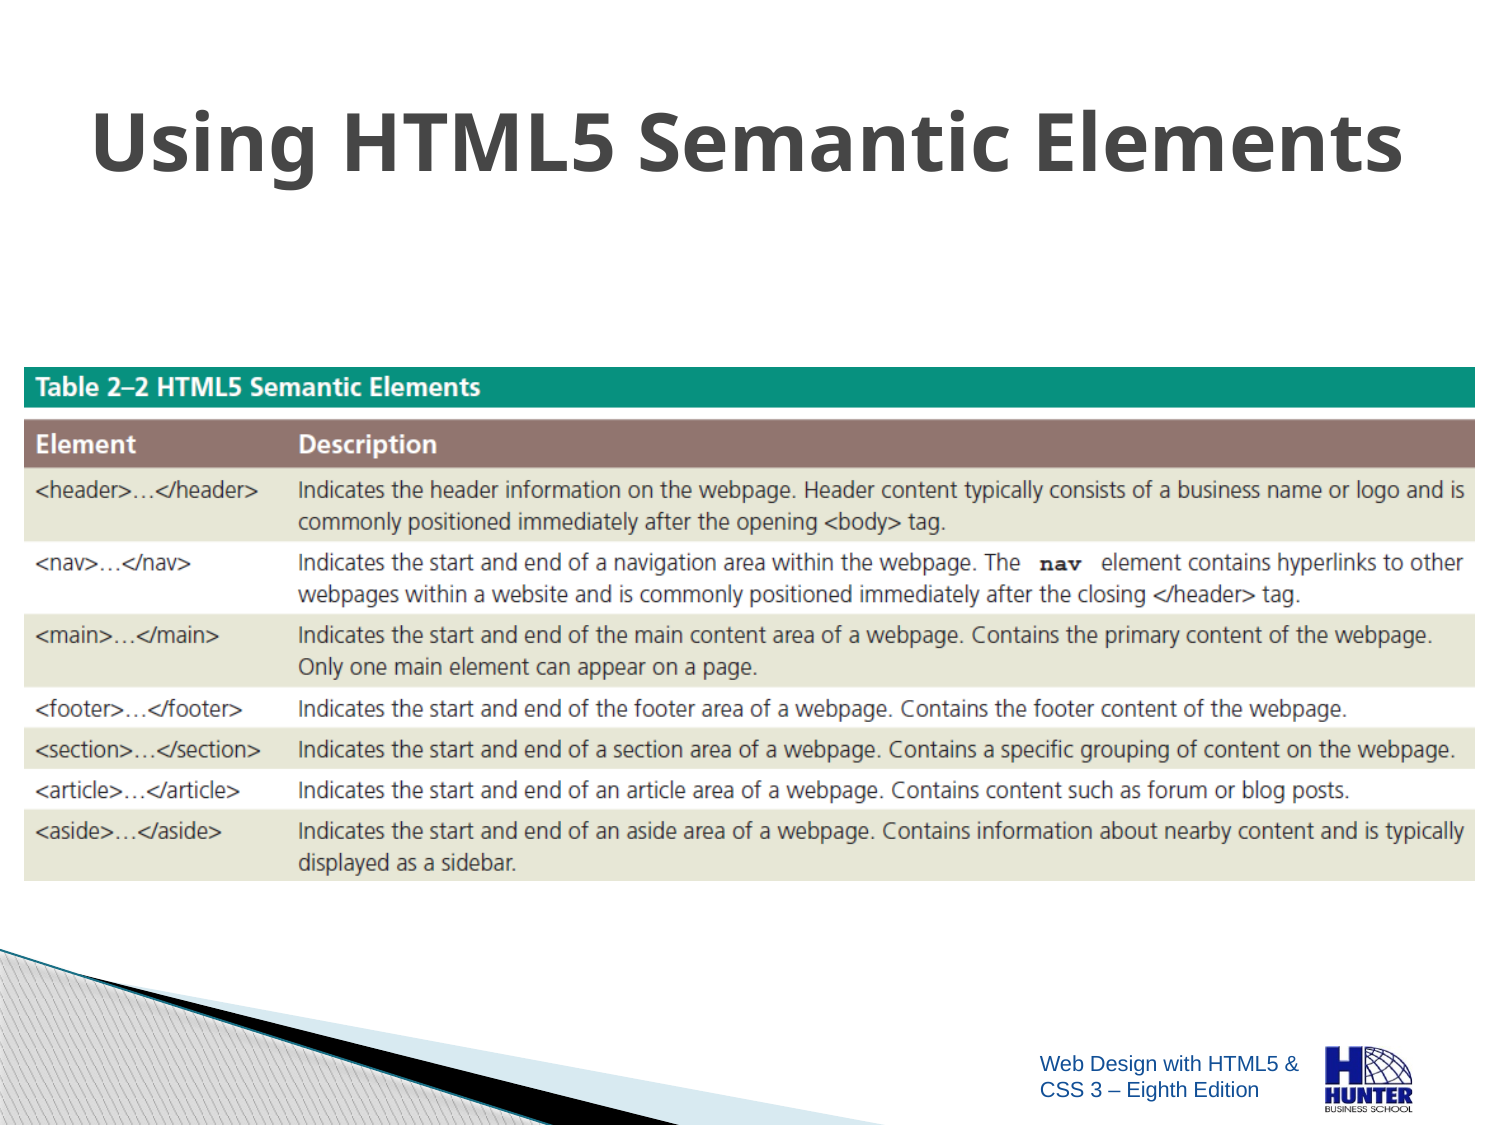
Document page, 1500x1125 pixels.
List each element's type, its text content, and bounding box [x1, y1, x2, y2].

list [24, 367, 1476, 881]
picture [1325, 1046, 1413, 1113]
title Using HTML5 Semantic Elements [75, 45, 1425, 233]
